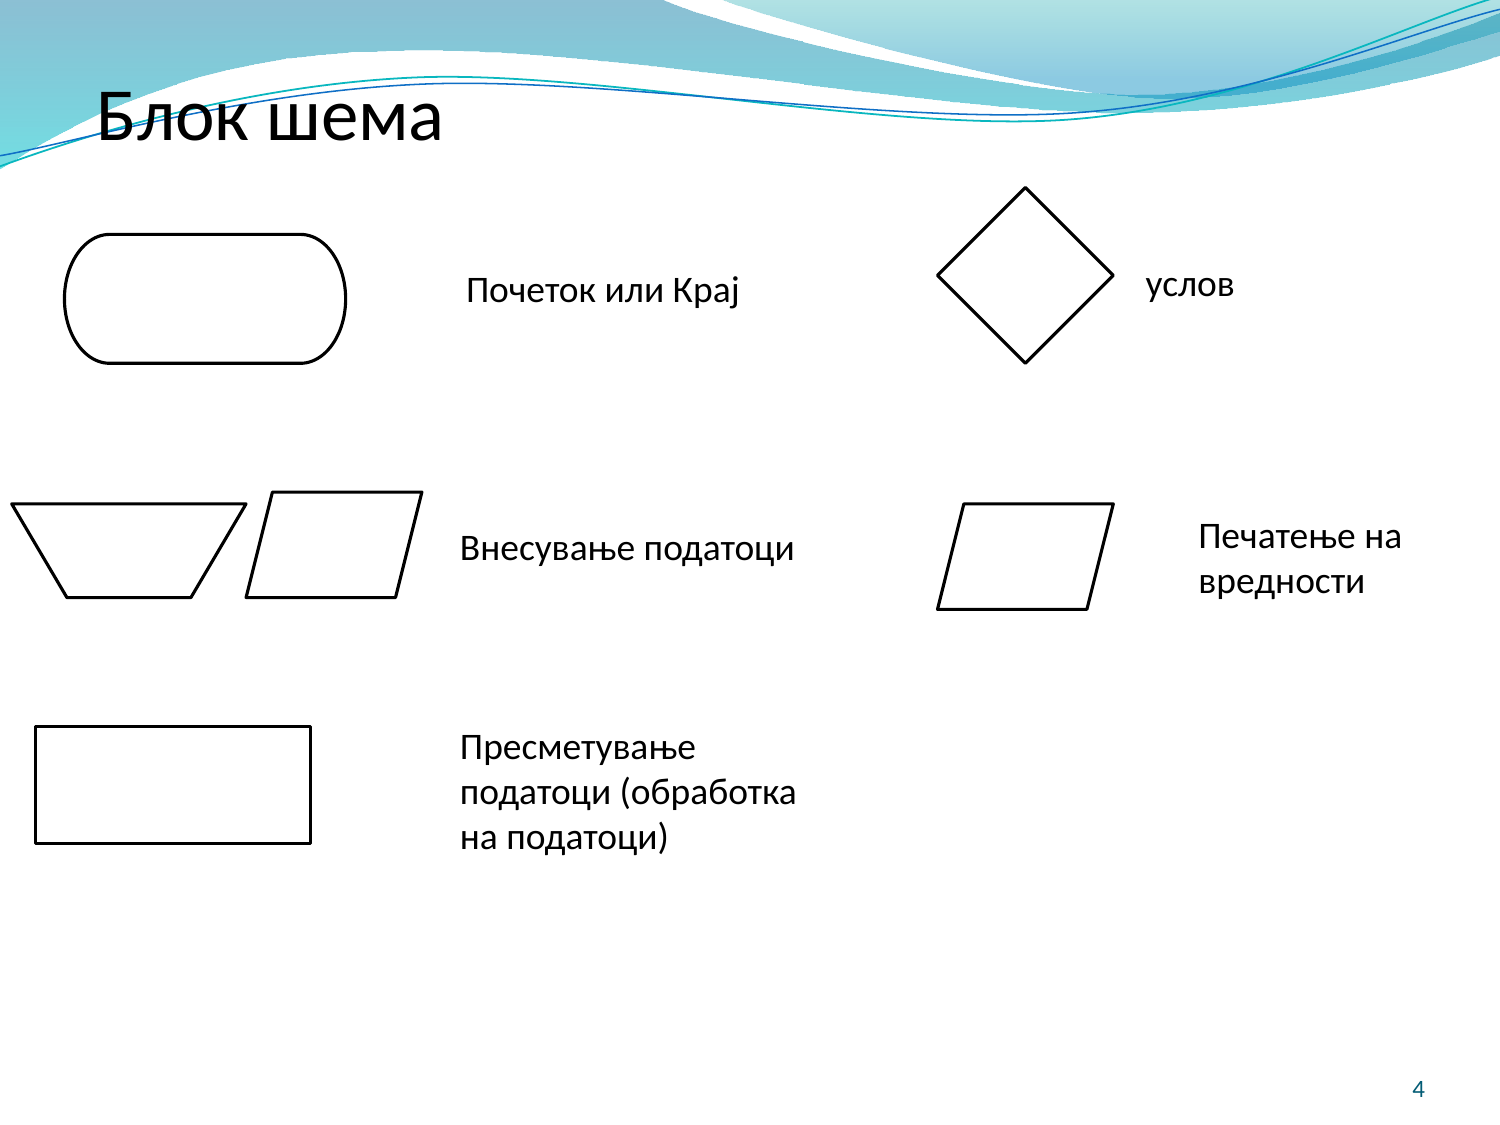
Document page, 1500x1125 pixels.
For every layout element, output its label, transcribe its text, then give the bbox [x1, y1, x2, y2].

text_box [64, 234, 803, 364]
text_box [937, 187, 1413, 364]
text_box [11, 491, 856, 598]
text_box Блок шема [82, 58, 1325, 164]
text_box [937, 503, 1477, 656]
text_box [34, 714, 833, 867]
slide_number 4 [1299, 1042, 1425, 1103]
